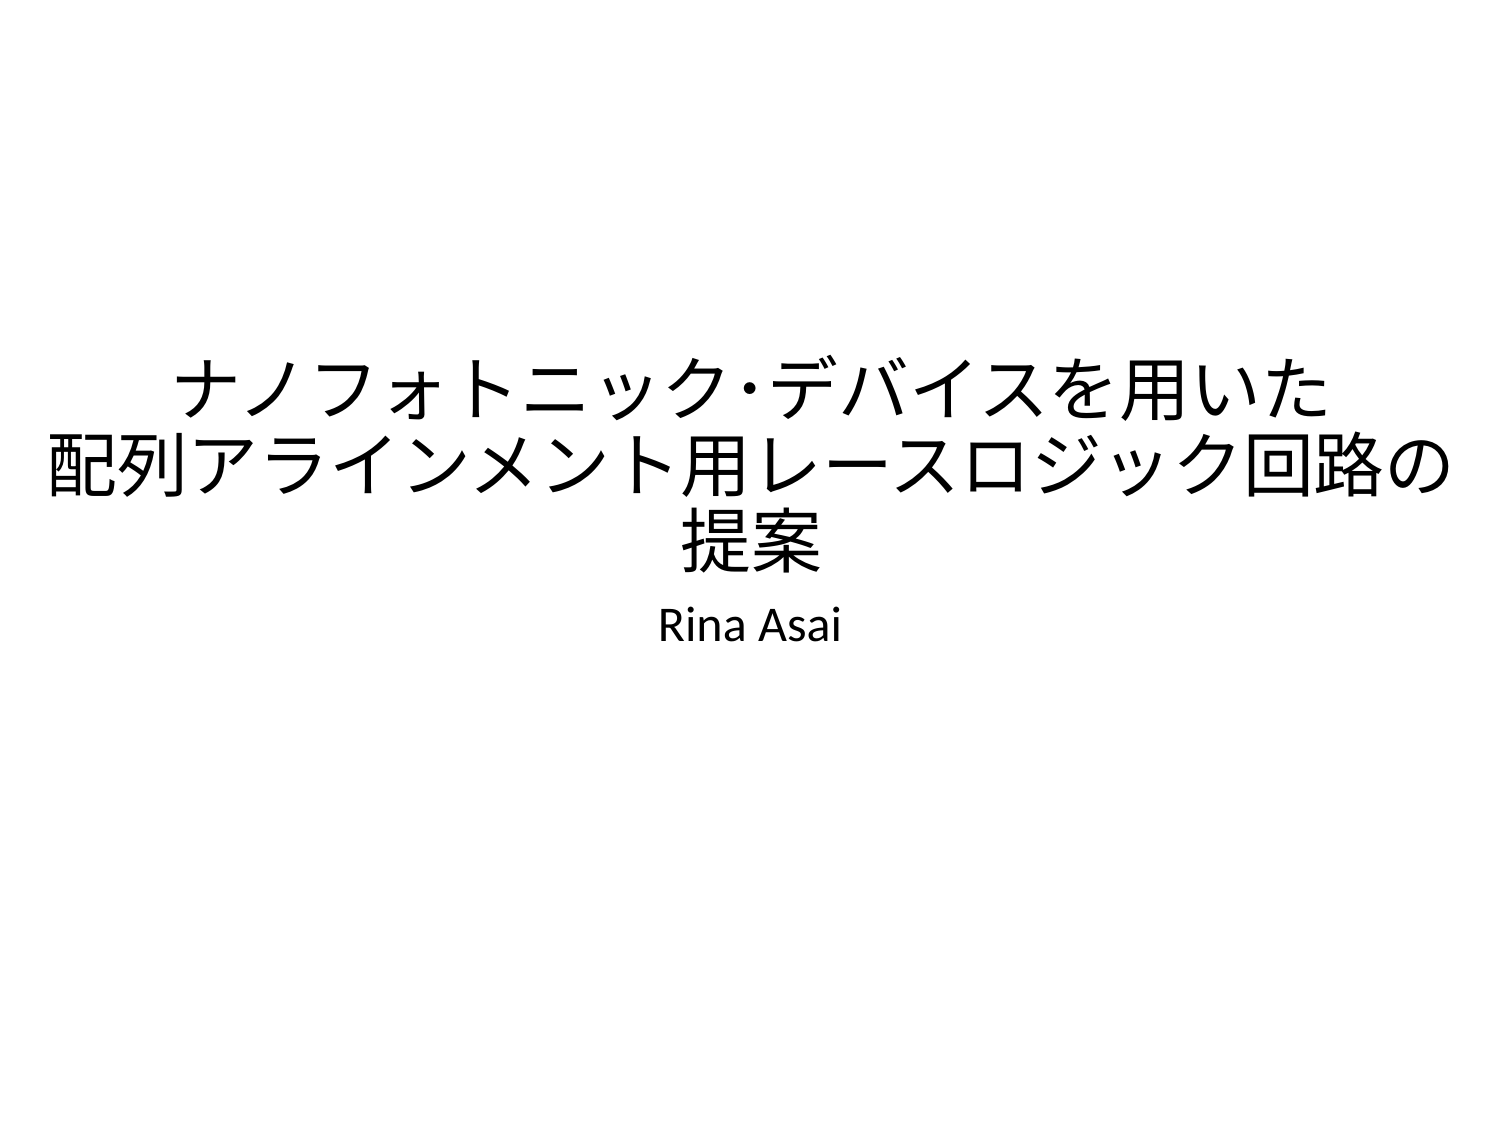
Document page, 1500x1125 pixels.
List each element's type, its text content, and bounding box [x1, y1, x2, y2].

subtitle Rina Asai [187, 590, 1313, 863]
title ナノフォトニック･デバイスを用いた 配列アラインメント用レースロジック回路の提案 [21, 199, 1482, 591]
